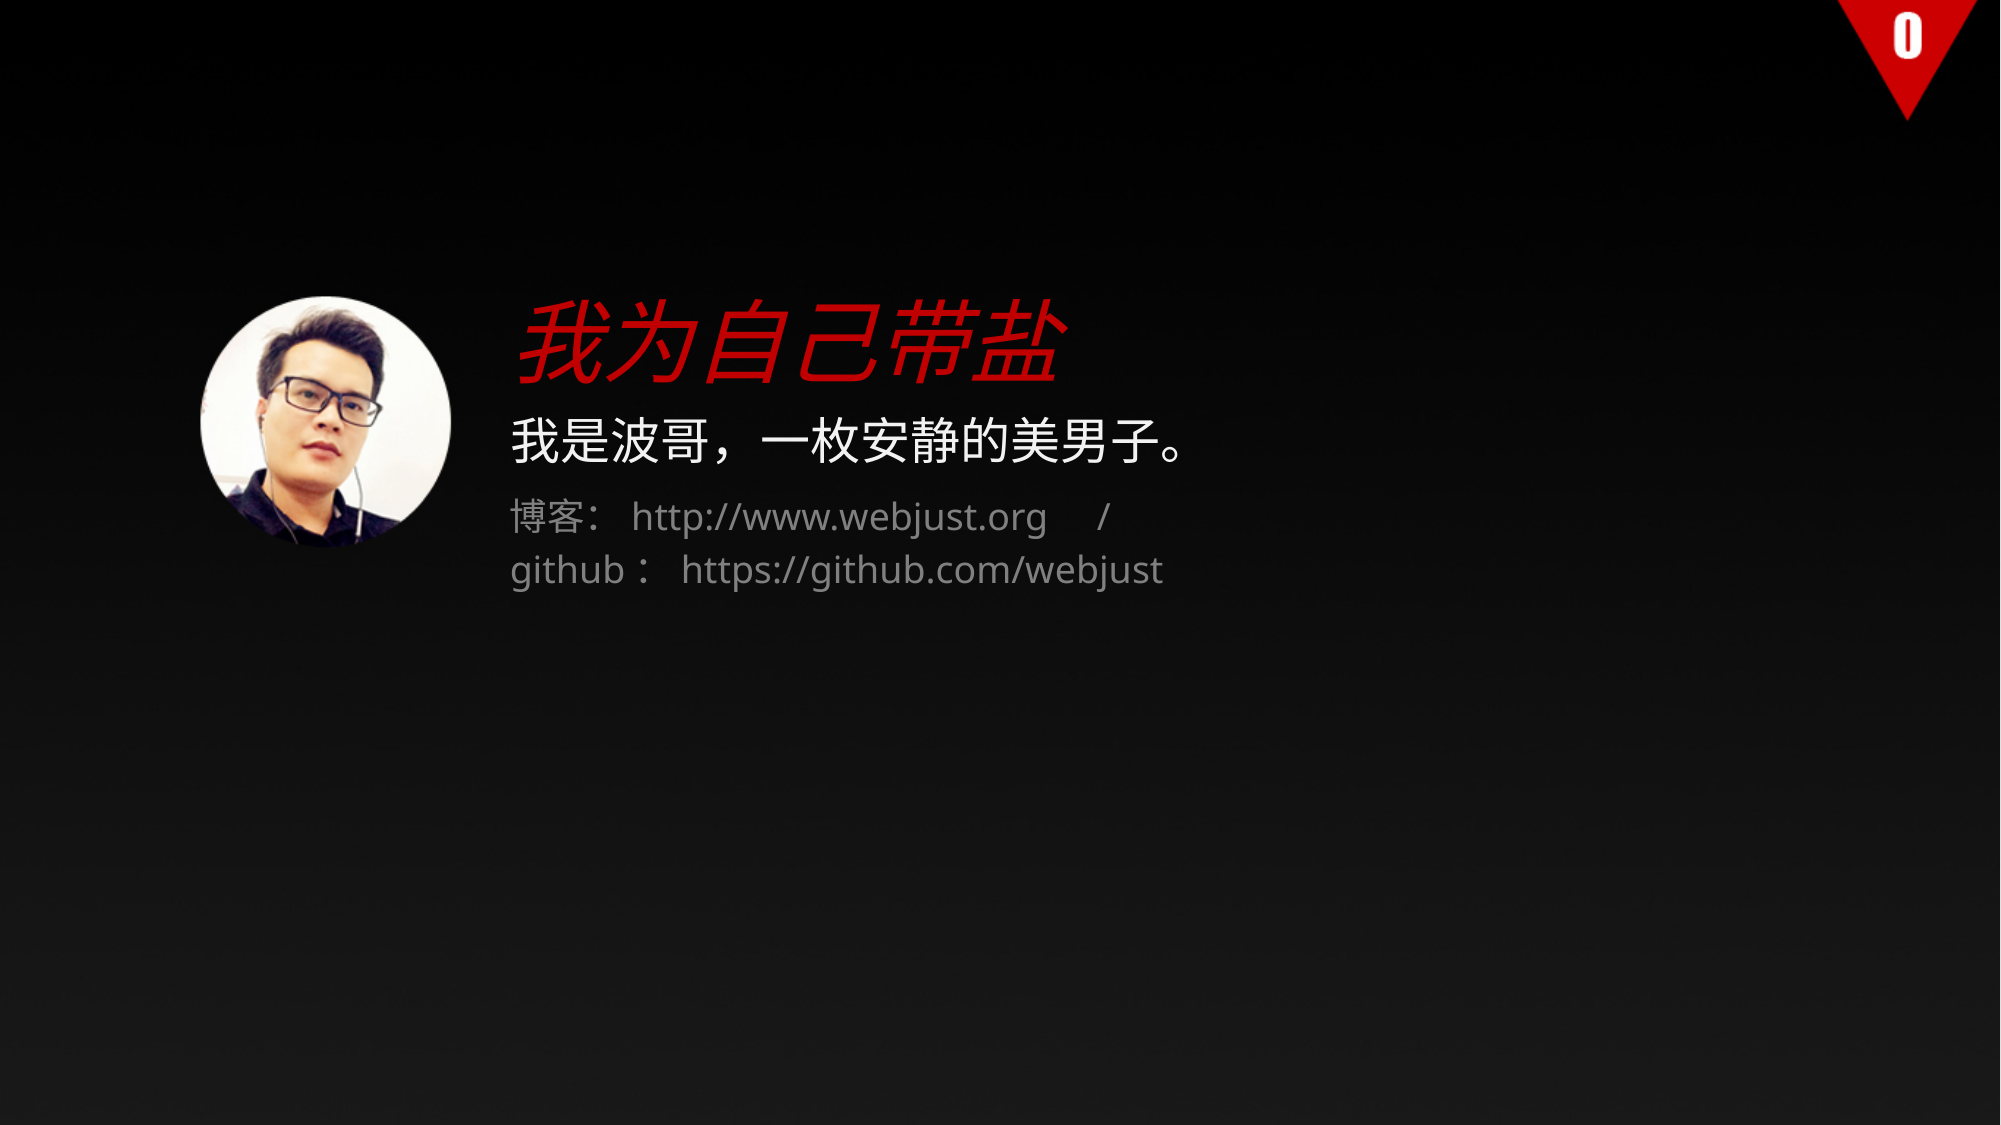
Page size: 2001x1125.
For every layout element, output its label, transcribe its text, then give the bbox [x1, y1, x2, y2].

title 我为自己带盐 [495, 269, 1473, 402]
picture [0, 0, 2001, 1125]
list 我是波哥，一枚安静的美男子。 [495, 402, 1505, 476]
text_box 博客：http://www.webjust.org / github：https://github.com/webjust [494, 476, 1800, 599]
